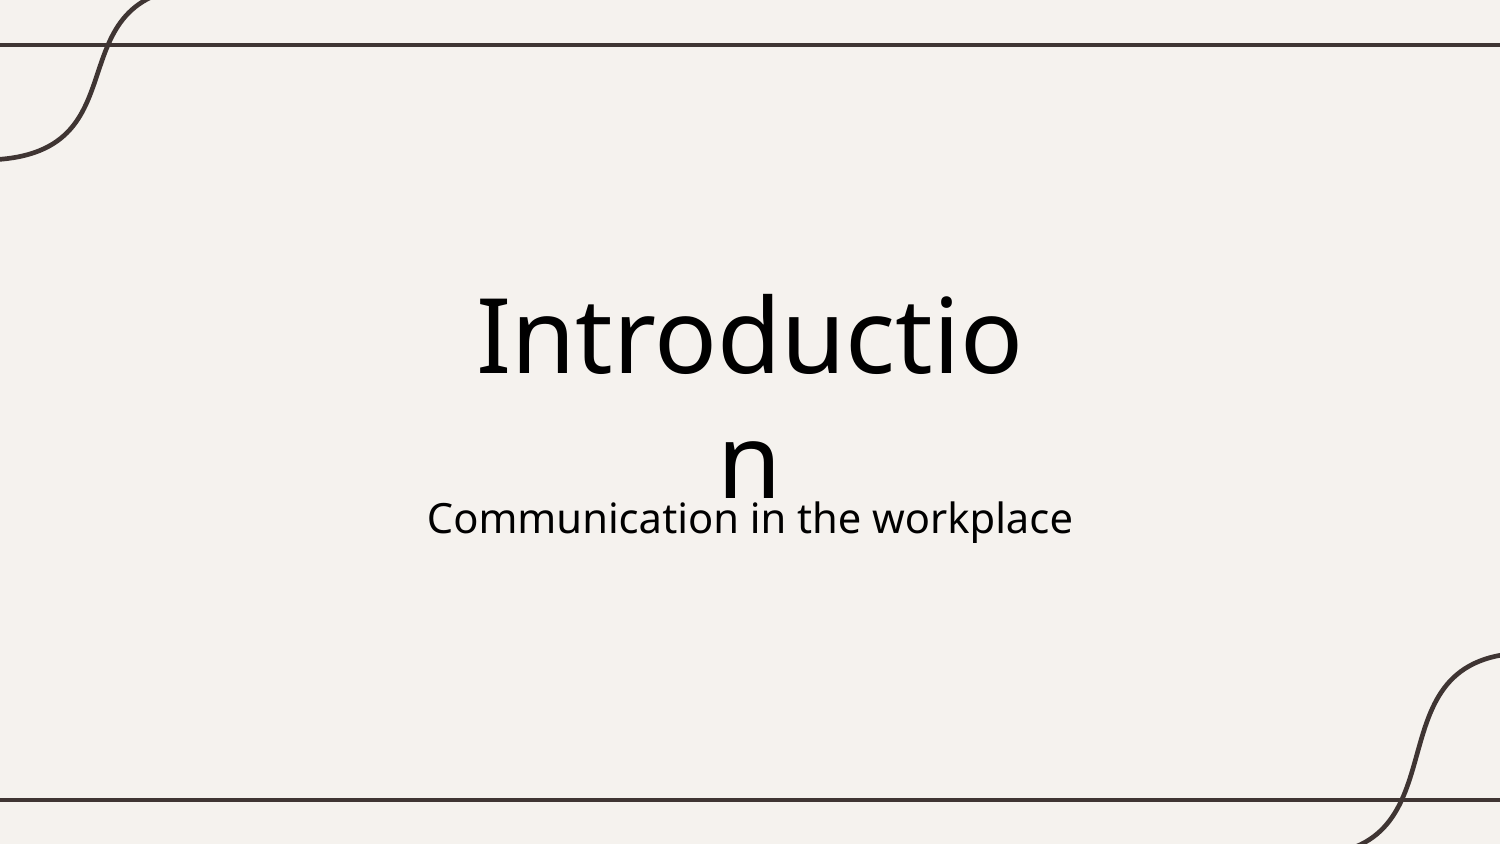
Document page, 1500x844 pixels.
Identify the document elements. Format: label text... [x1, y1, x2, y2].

subtitle Communication in the workplace [375, 476, 1125, 558]
title Introduction [445, 313, 1055, 476]
